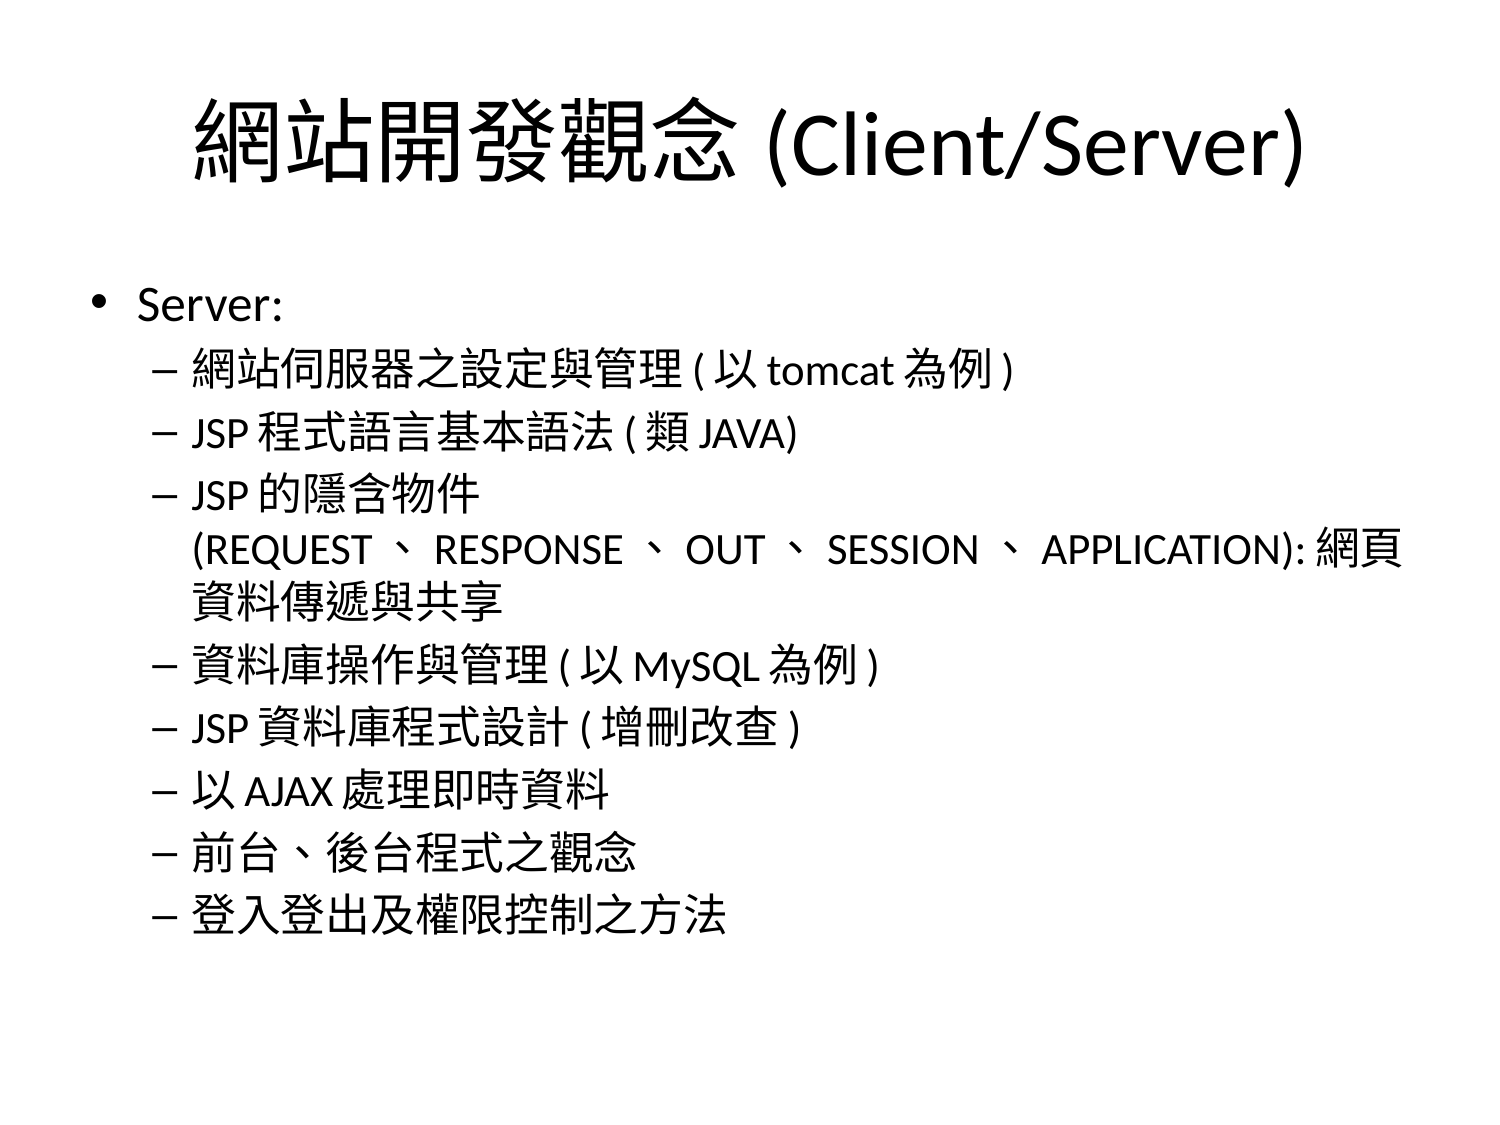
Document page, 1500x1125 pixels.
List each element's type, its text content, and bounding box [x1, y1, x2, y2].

list Server: 網站伺服器之設定與管理(以tomcat為例) JSP程式語言基本語法(類JAVA) JSP的隱含物件(REQUEST、RESPONSE、OUT、SESSION、APPLICATION):網頁資料傳遞與共享 資料庫操作與管理(以MySQL為例) JSP資料庫程式設計(增刪改查) 以AJAX處理即時資料 前台、後台程式之觀念 登入登出及權限控制之方法 [75, 262, 1425, 1005]
title 網站開發觀念(Client/Server) [75, 45, 1425, 233]
